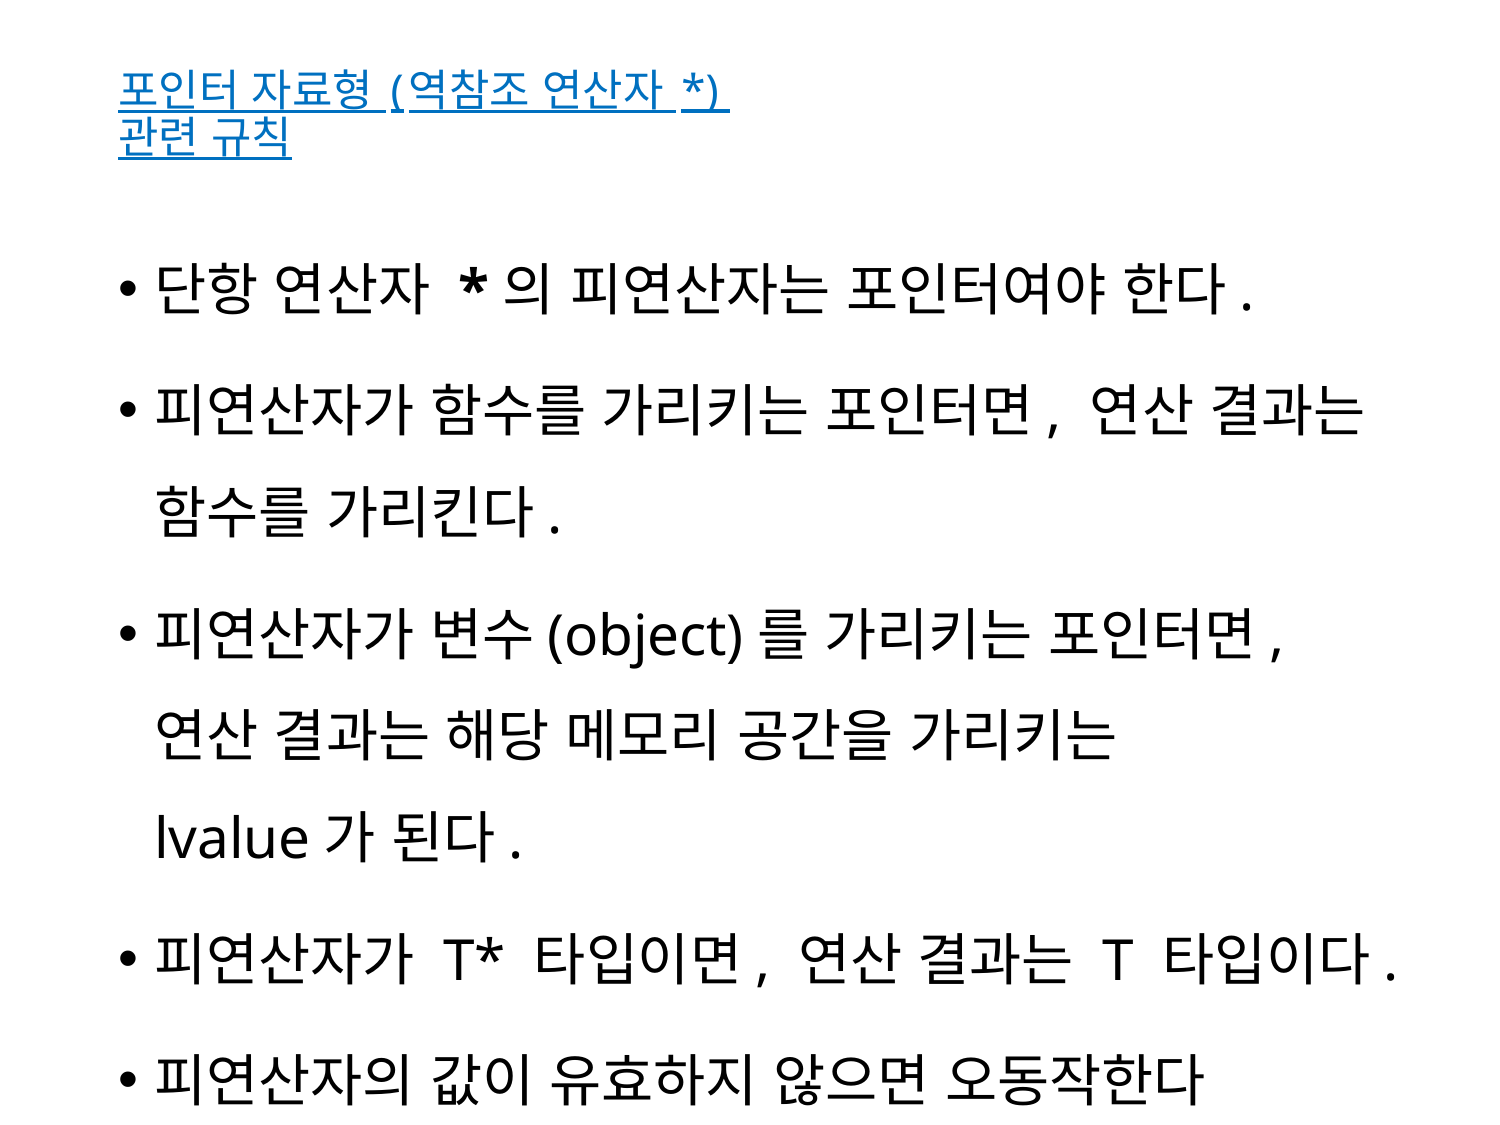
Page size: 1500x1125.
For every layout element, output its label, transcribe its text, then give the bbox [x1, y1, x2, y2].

title 포인터 자료형 (역참조 연산자 *) 관련 규칙 [103, 59, 1458, 172]
list 단항 연산자 *의 피연산자는 포인터여야 한다. 피연산자가 함수를 가리키는 포인터면, 연산 결과는 함수를 가리킨다. 피연산자가 변수(object)를 가리키는 포인터면, 연산 결과는 해당 메모리 공간을 가리키는 lvalue가 된다. 피연산자가 T* 타입이면, 연산 결과는 T 타입이다. 피연산자의 값이 유효하지 않으면 오동작한다 [103, 212, 1500, 1125]
